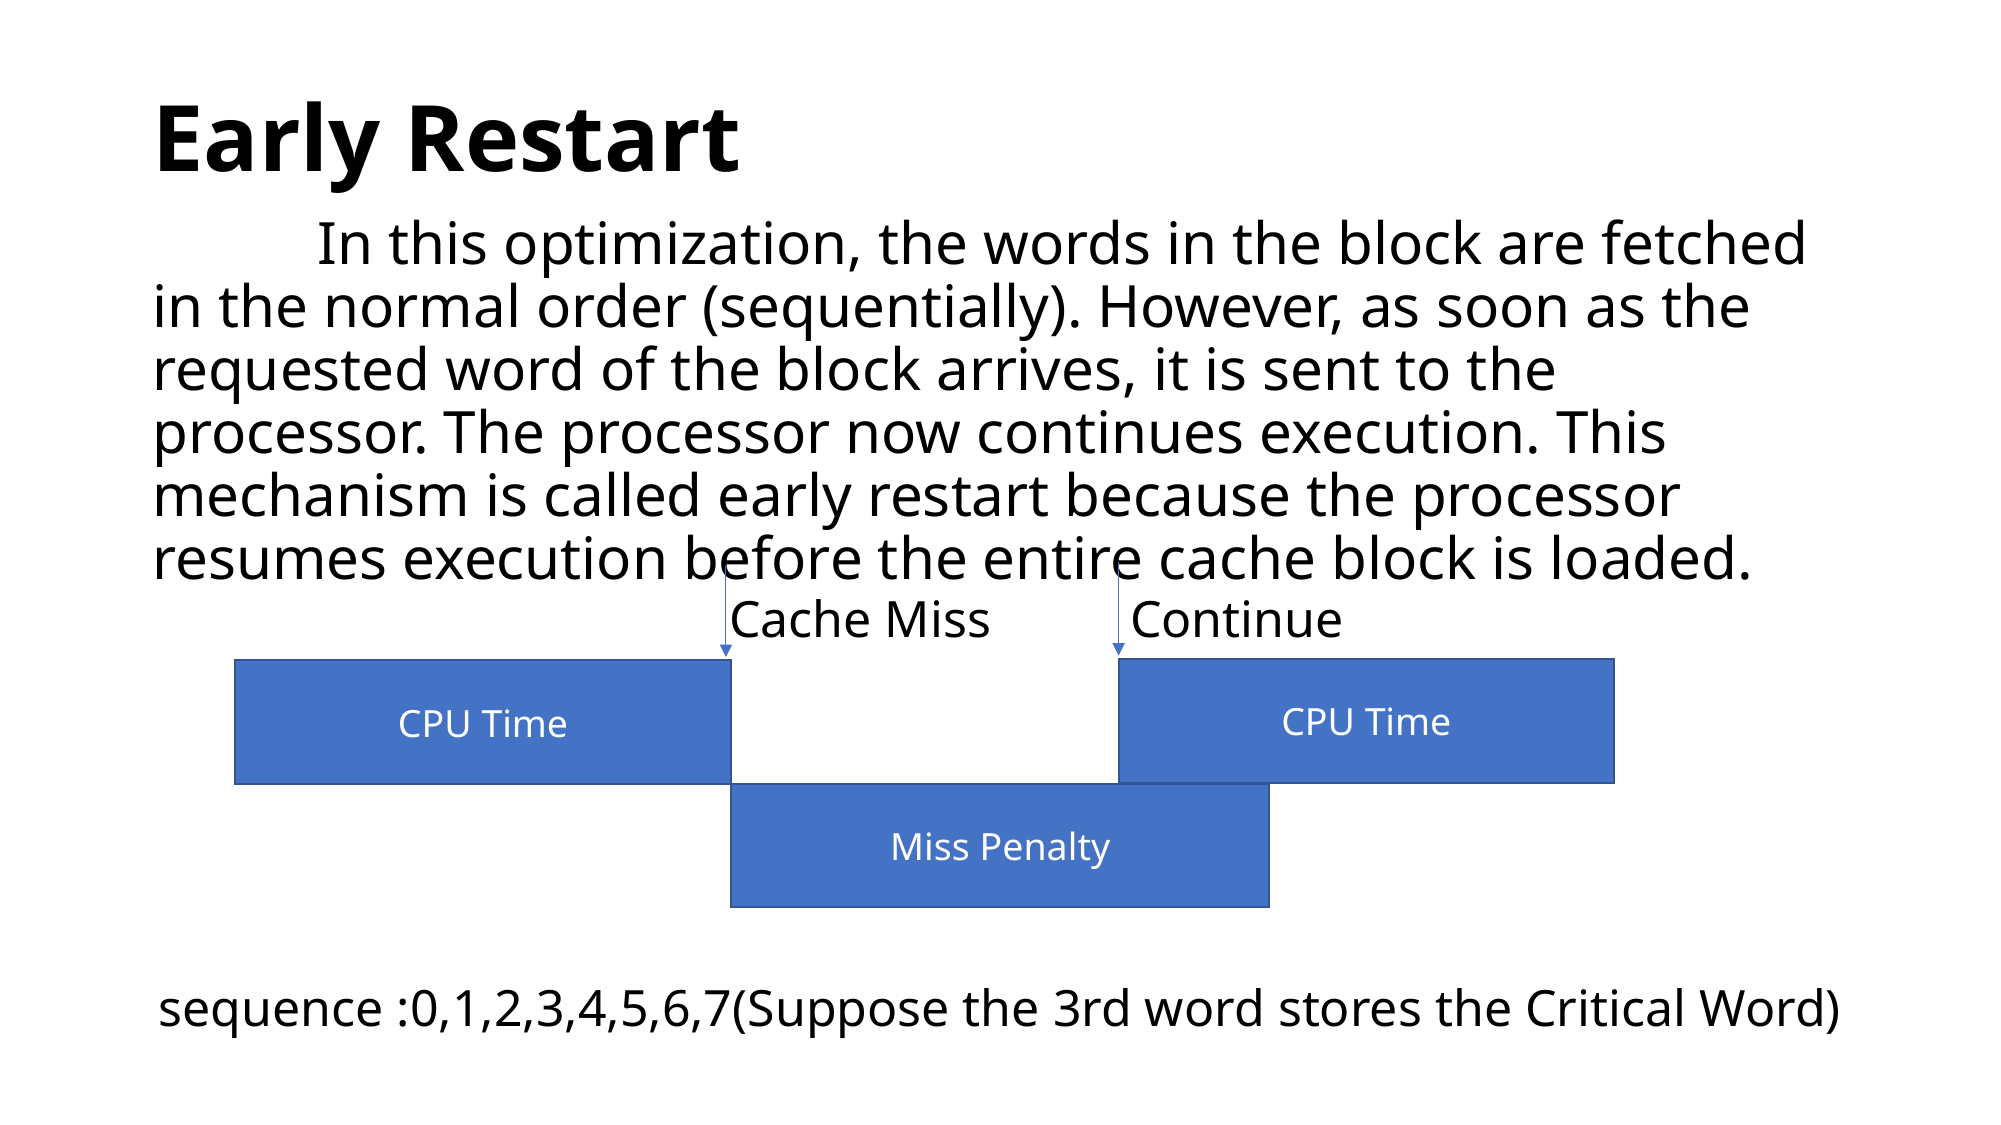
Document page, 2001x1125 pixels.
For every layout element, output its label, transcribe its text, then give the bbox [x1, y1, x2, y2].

list In this optimization, the words in the block are fetched in the normal order (sequentially). However, as soon as the requested word of the block arrives, it is sent to the processor. The processor now continues execution. This mechanism is called early restart because the processor resumes execution before the entire cache block is loaded. [137, 206, 1863, 1014]
text_box Continue [1119, 579, 1359, 655]
text_box Miss Penalty [730, 783, 1270, 908]
text_box sequence :0,1,2,3,4,5,6,7(Suppose the 3rd word stores the Critical Word) [143, 969, 1857, 1105]
text_box Cache Miss [726, 579, 1007, 655]
title Early Restart [137, 41, 1863, 206]
text_box CPU Time [234, 659, 732, 785]
text_box CPU Time [1118, 658, 1615, 784]
text_box Cache Miss [714, 579, 725, 655]
text_box [1118, 524, 1149, 579]
